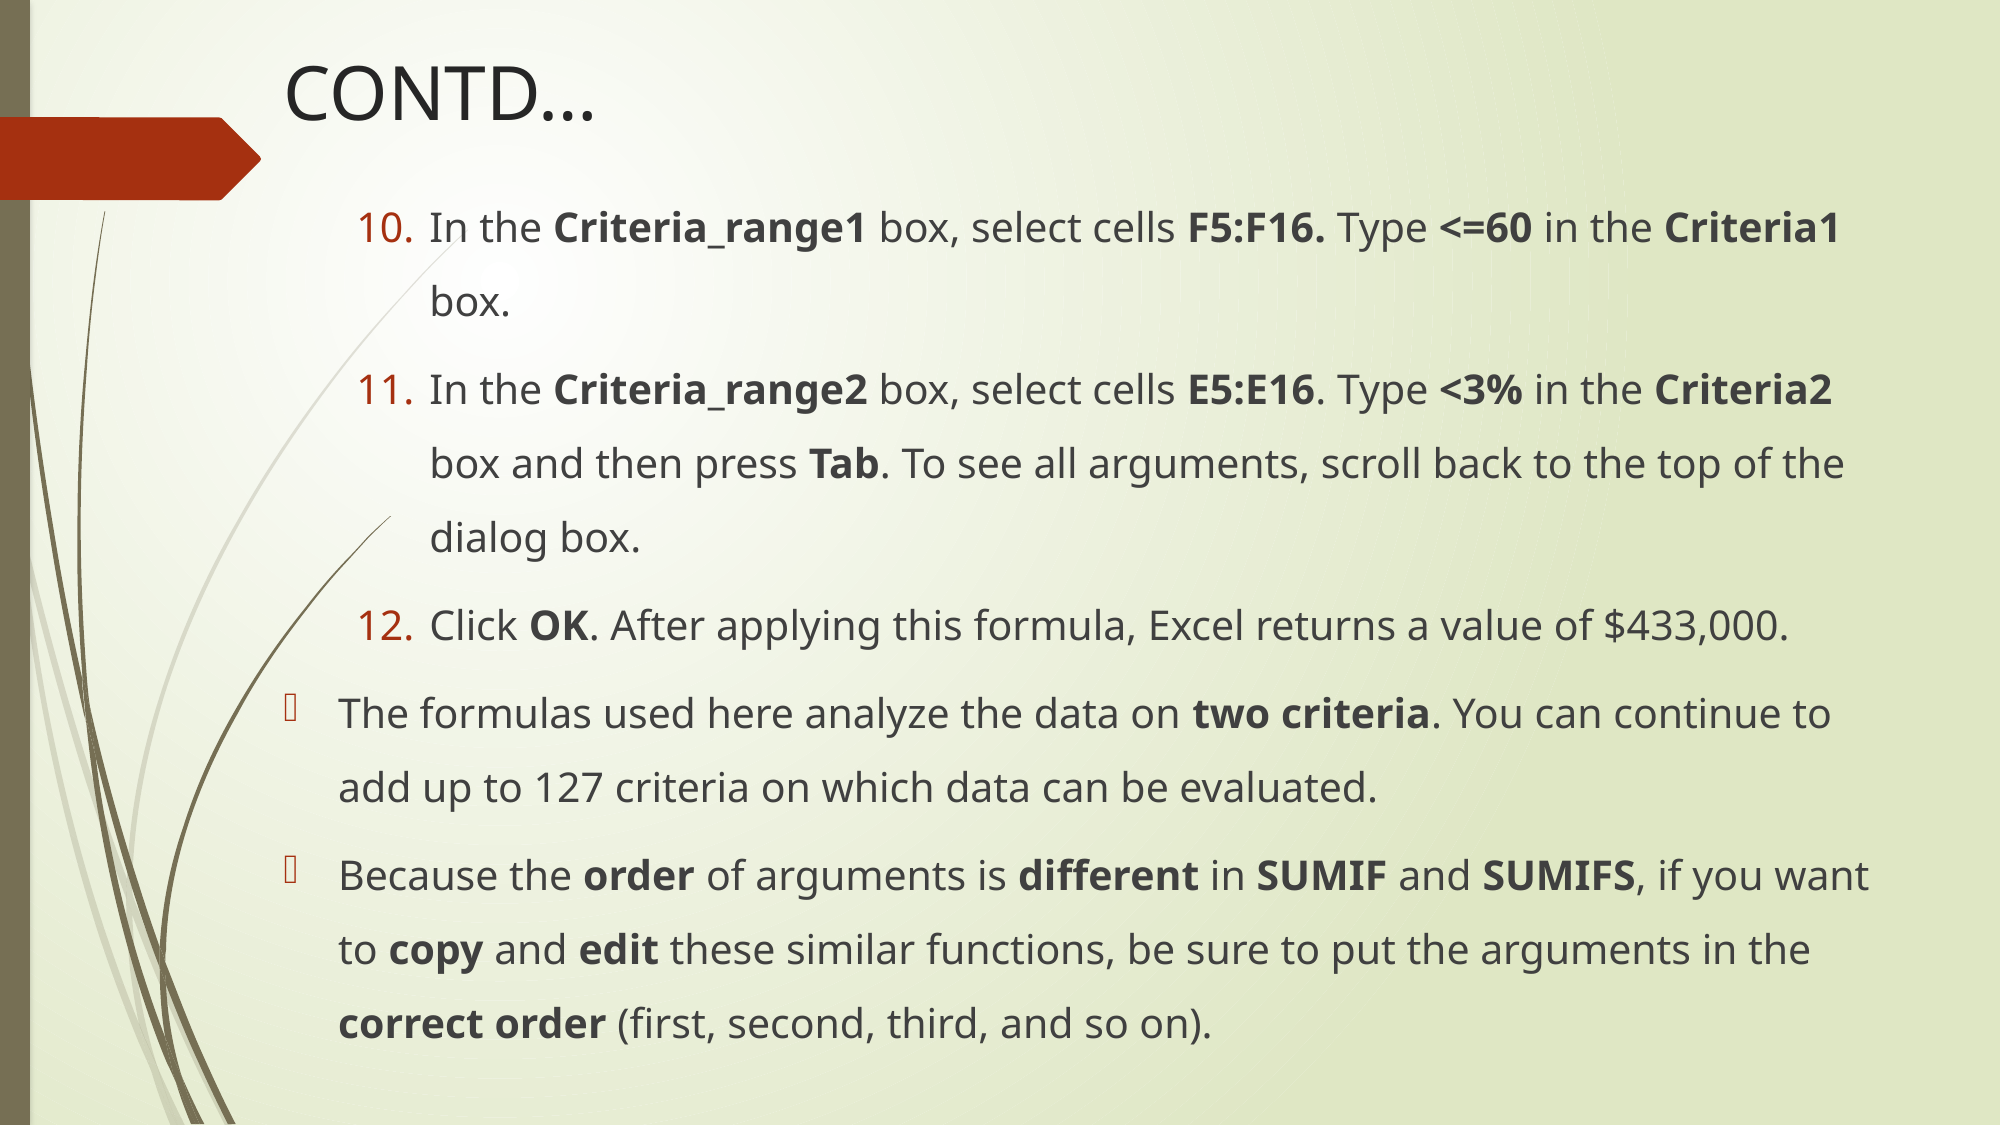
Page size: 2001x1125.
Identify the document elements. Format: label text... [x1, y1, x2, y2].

title CONTD… [268, 37, 1888, 169]
list In the Criteria_range1 box, select cells F5:F16. Type <=60 in the Criteria1 box. In the Criteria_range2 box, select cells E5:E16. Type <3% in the Criteria2 box and then press Tab. To see all arguments, scroll back to the top of the dialog box. Click OK. After applying this formula, Excel returns a value of $433,000. The formulas used here analyze the data on two criteria. You can continue to add up to 127 criteria on which data can be evaluated. Because the order of arguments is different in SUMIF and SUMIFS, if you want to copy and edit these similar functions, be sure to put the arguments in the correct order (first, second, third, and so on). [268, 169, 1888, 1056]
